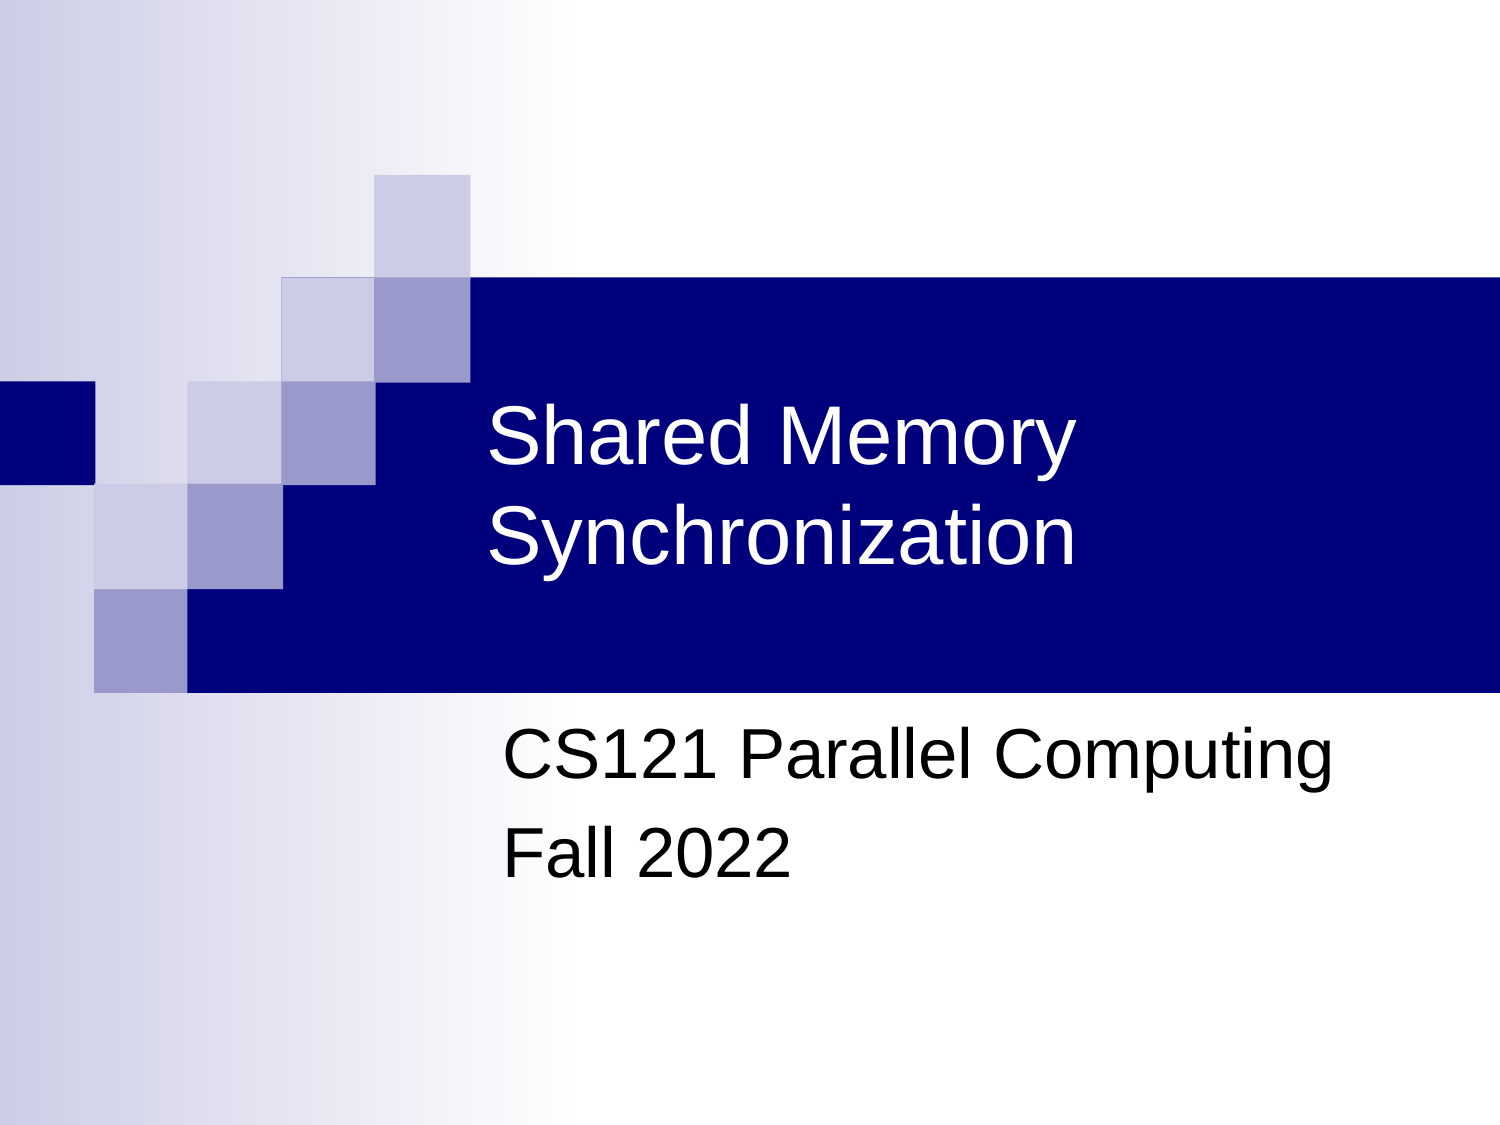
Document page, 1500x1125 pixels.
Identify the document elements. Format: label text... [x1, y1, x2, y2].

title Shared Memory Synchronization [471, 299, 1500, 663]
subtitle CS121 Parallel Computing Fall 2022 [487, 699, 1475, 988]
